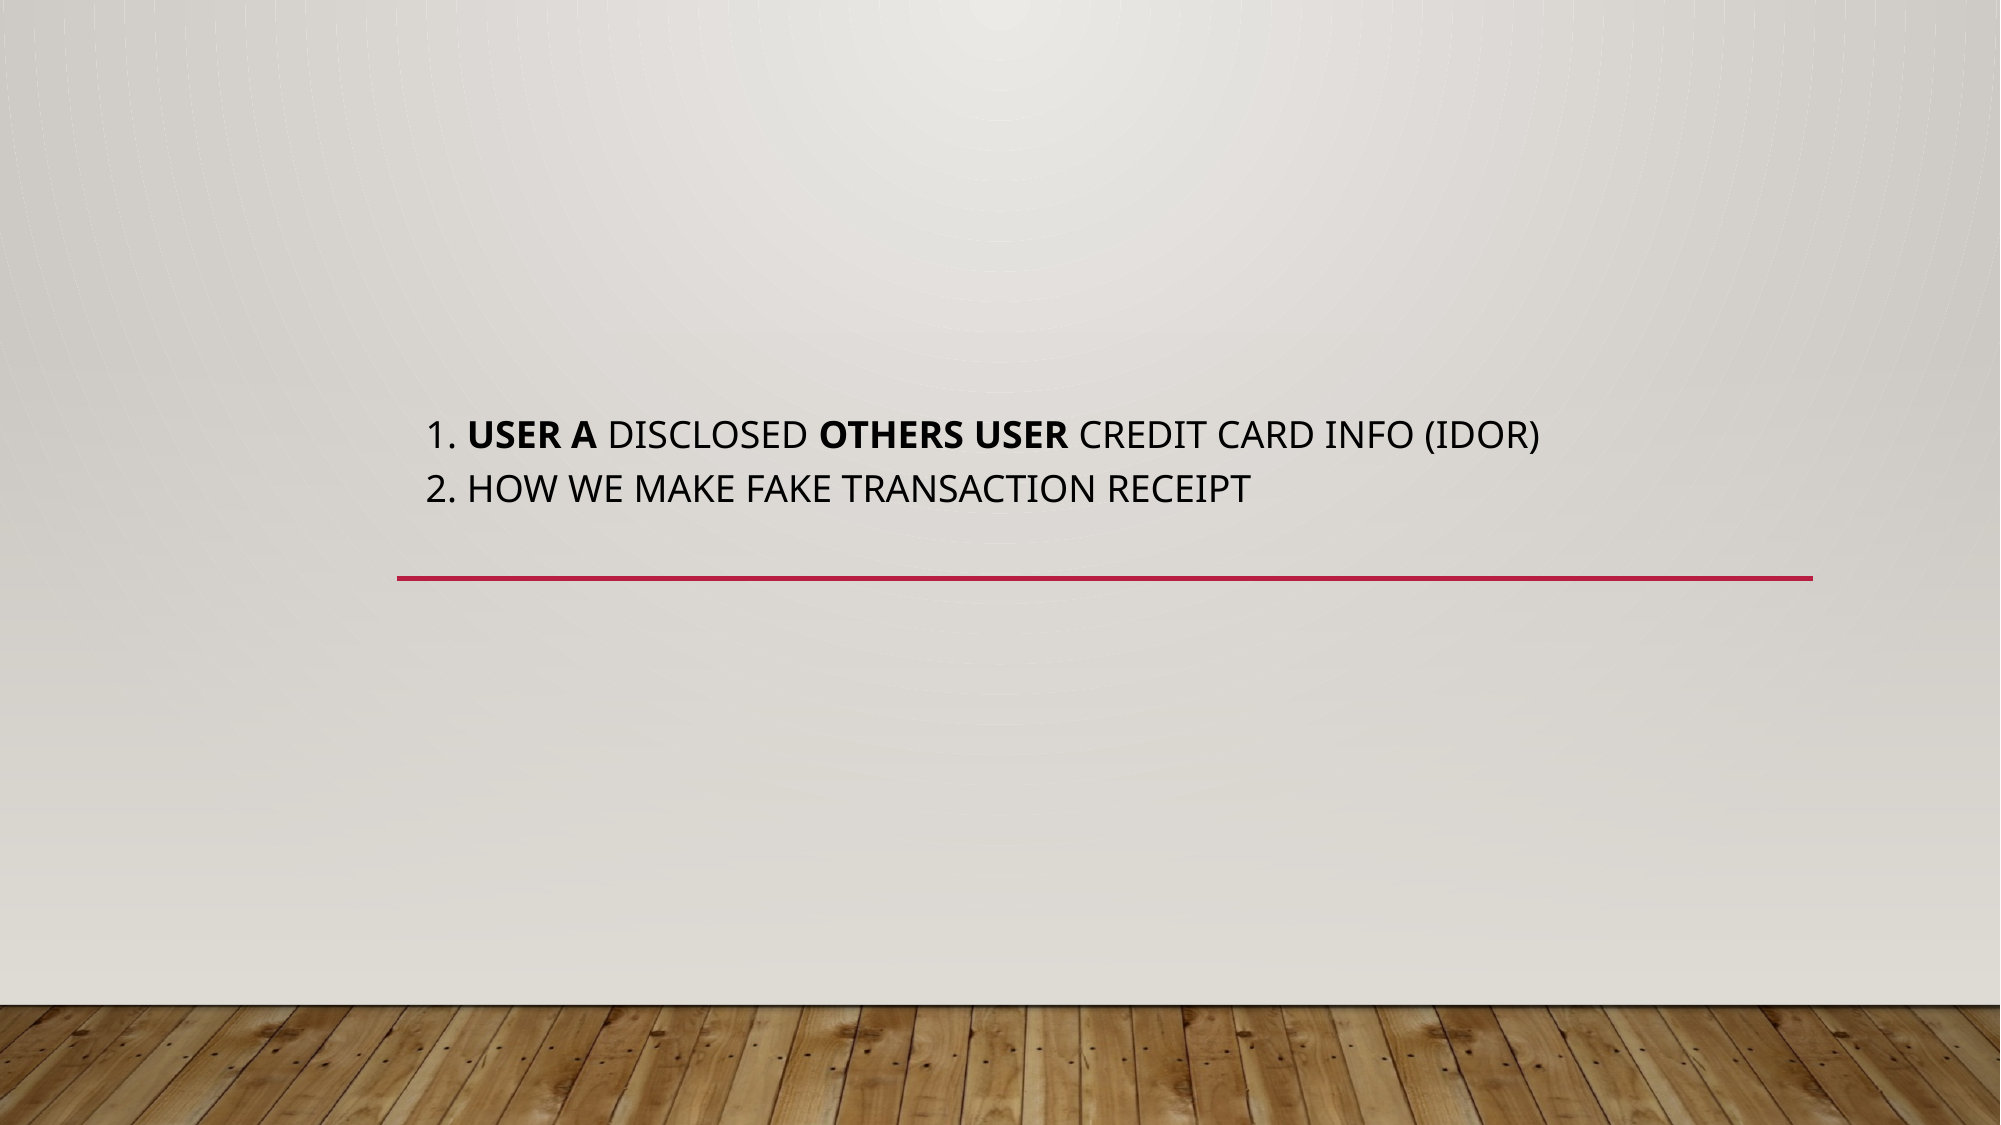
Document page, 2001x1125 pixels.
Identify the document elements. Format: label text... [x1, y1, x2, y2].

subtitle 1. User A DISCLOSED OTHERS USER Credit Card INFO (idor) 2. How we make fake transaction receipT [260, 387, 1621, 619]
picture [0, 1005, 2000, 1125]
